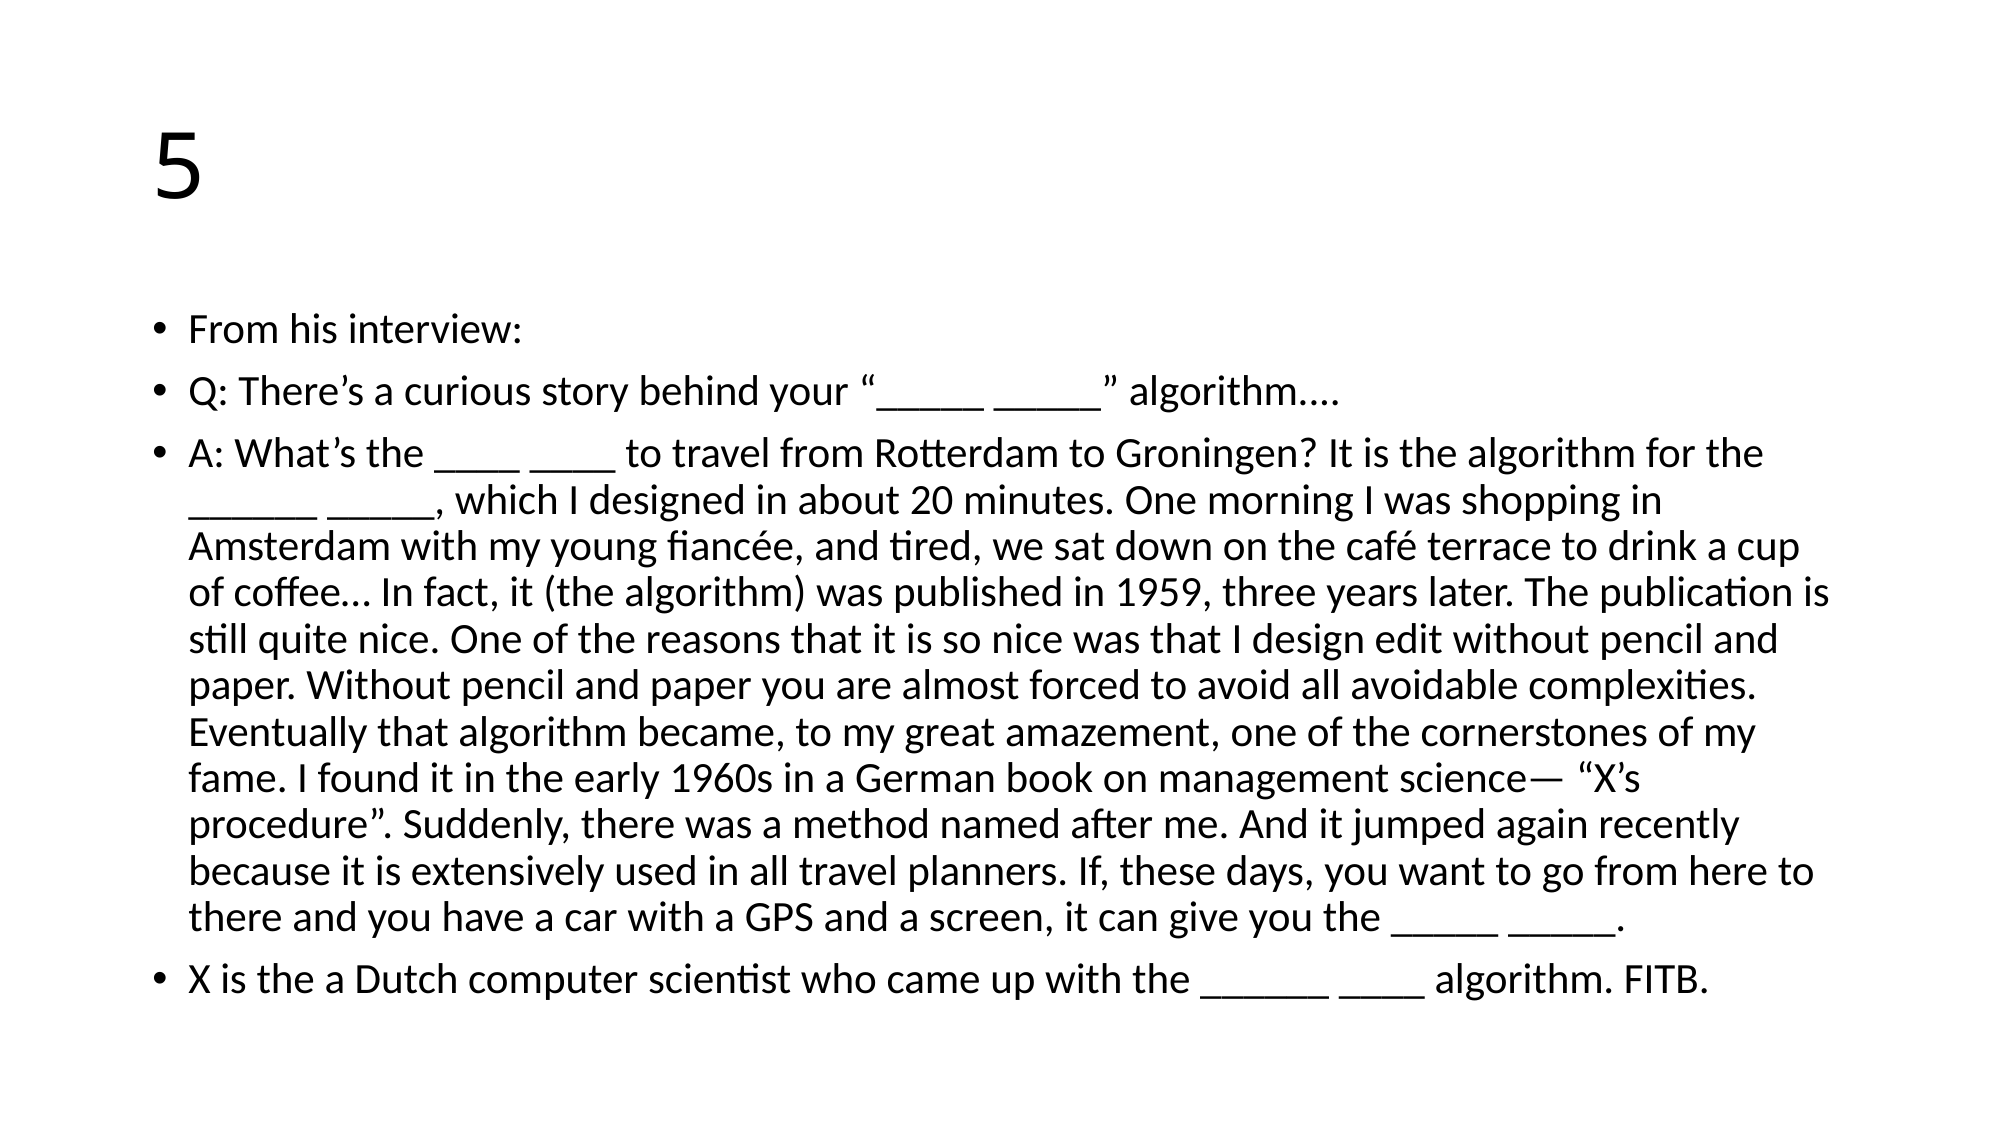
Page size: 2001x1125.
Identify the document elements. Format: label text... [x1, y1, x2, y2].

title 5 [137, 59, 1863, 278]
list From his interview: Q: There’s a curious story behind your “_____ _____” algorithm.... A: What’s the ____ ____ to travel from Rotterdam to Groningen? It is the algorithm for the ______ _____, which I designed in about 20 minutes. One morning I was shopping in Amsterdam with my young fiancée, and tired, we sat down on the café terrace to drink a cup of coffee… In fact, it (the algorithm) was published in 1959, three years later. The publication is still quite nice. One of the reasons that it is so nice was that I design edit without pencil and paper. Without pencil and paper you are almost forced to avoid all avoidable complexities. Eventually that algorithm became, to my great amazement, one of the cornerstones of my fame. I found it in the early 1960s in a German book on management science— “X’s procedure”. Suddenly, there was a method named after me. And it jumped again recently because it is extensively used in all travel planners. If, these days, you want to go from here to there and you have a car with a GPS and a screen, it can give you the _____ _____. X is the a Dutch computer scientist who came up with the ______ ____ algorithm. FITB. [137, 299, 1863, 1014]
